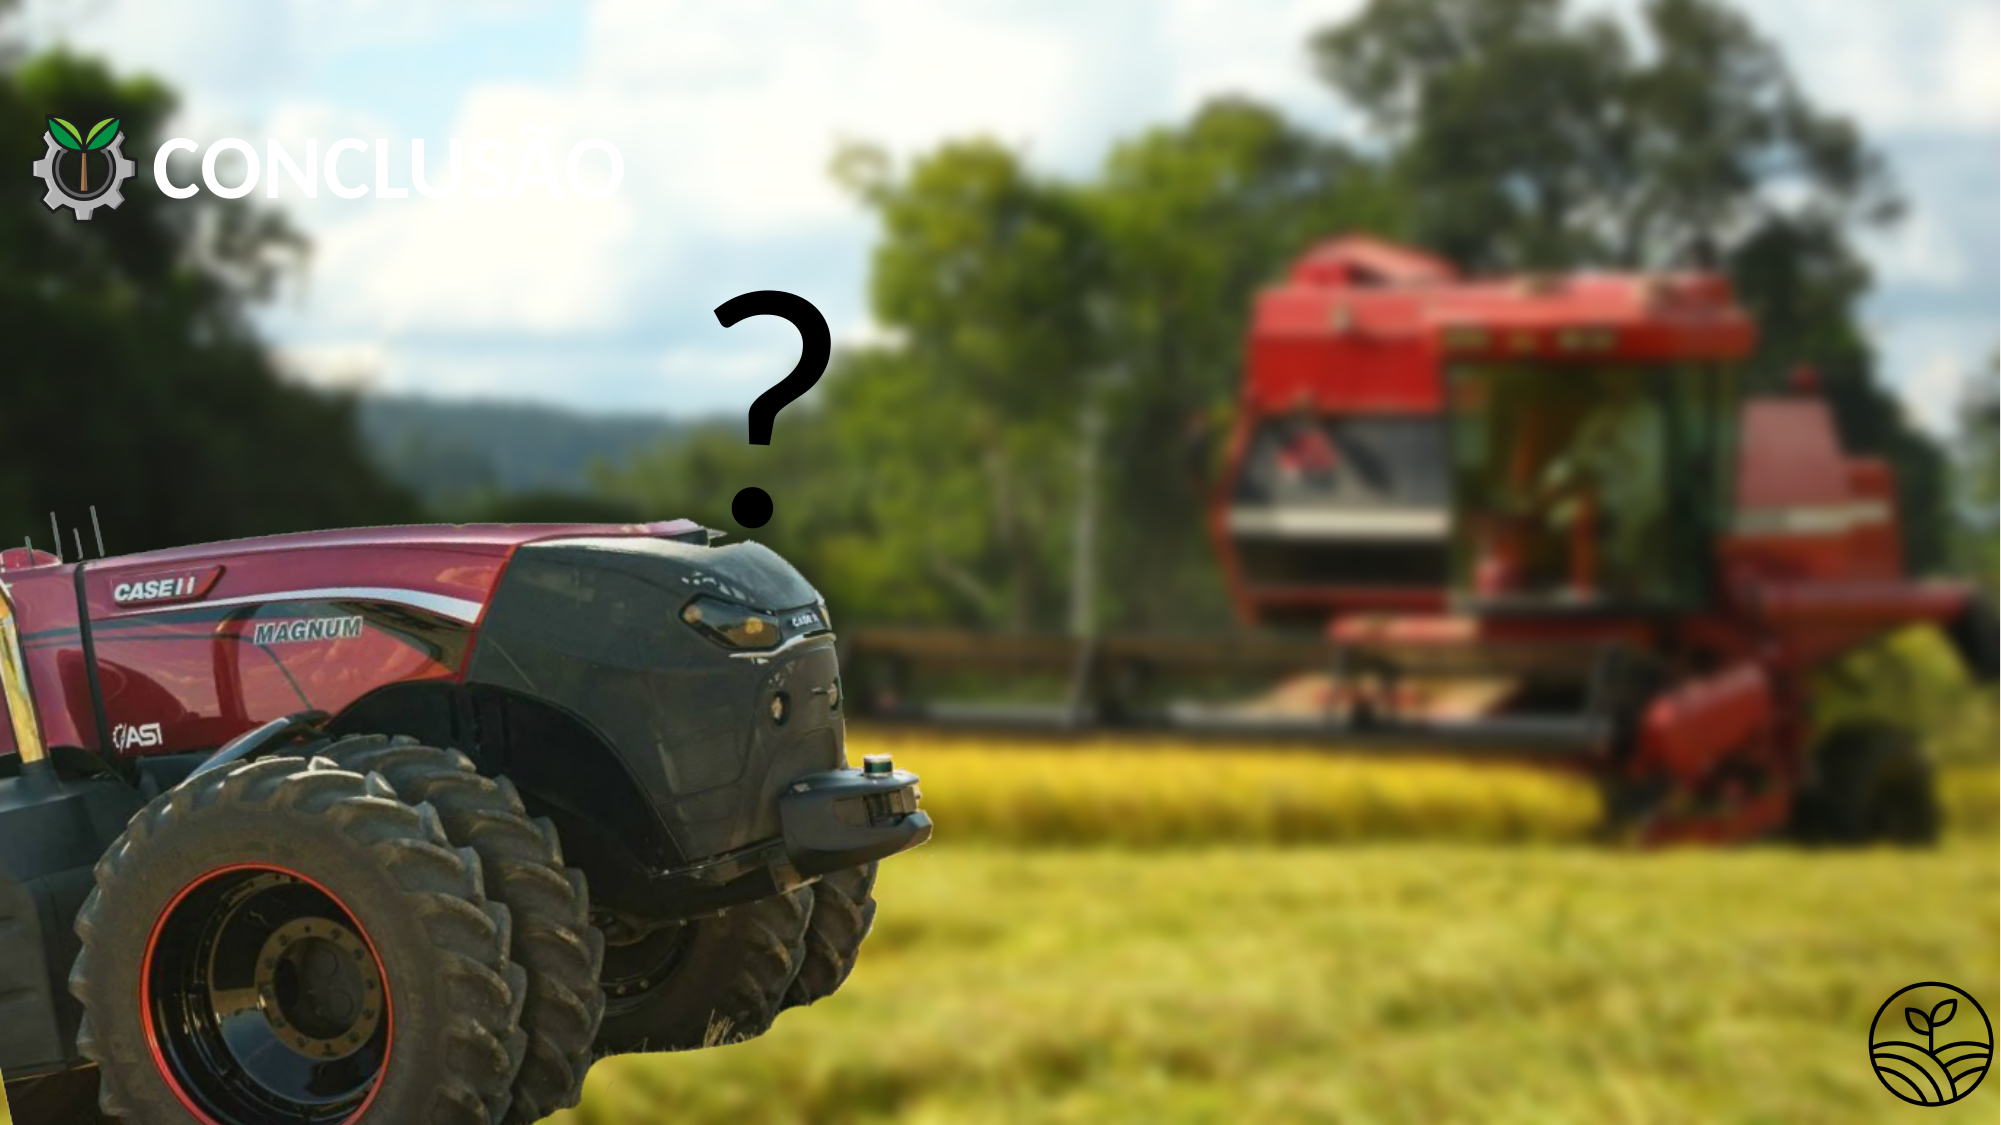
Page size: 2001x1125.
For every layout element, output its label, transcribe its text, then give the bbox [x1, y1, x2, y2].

picture [0, 0, 2001, 1125]
text_box ? [674, 168, 838, 381]
title CONCLUSÃO [137, 59, 1863, 278]
